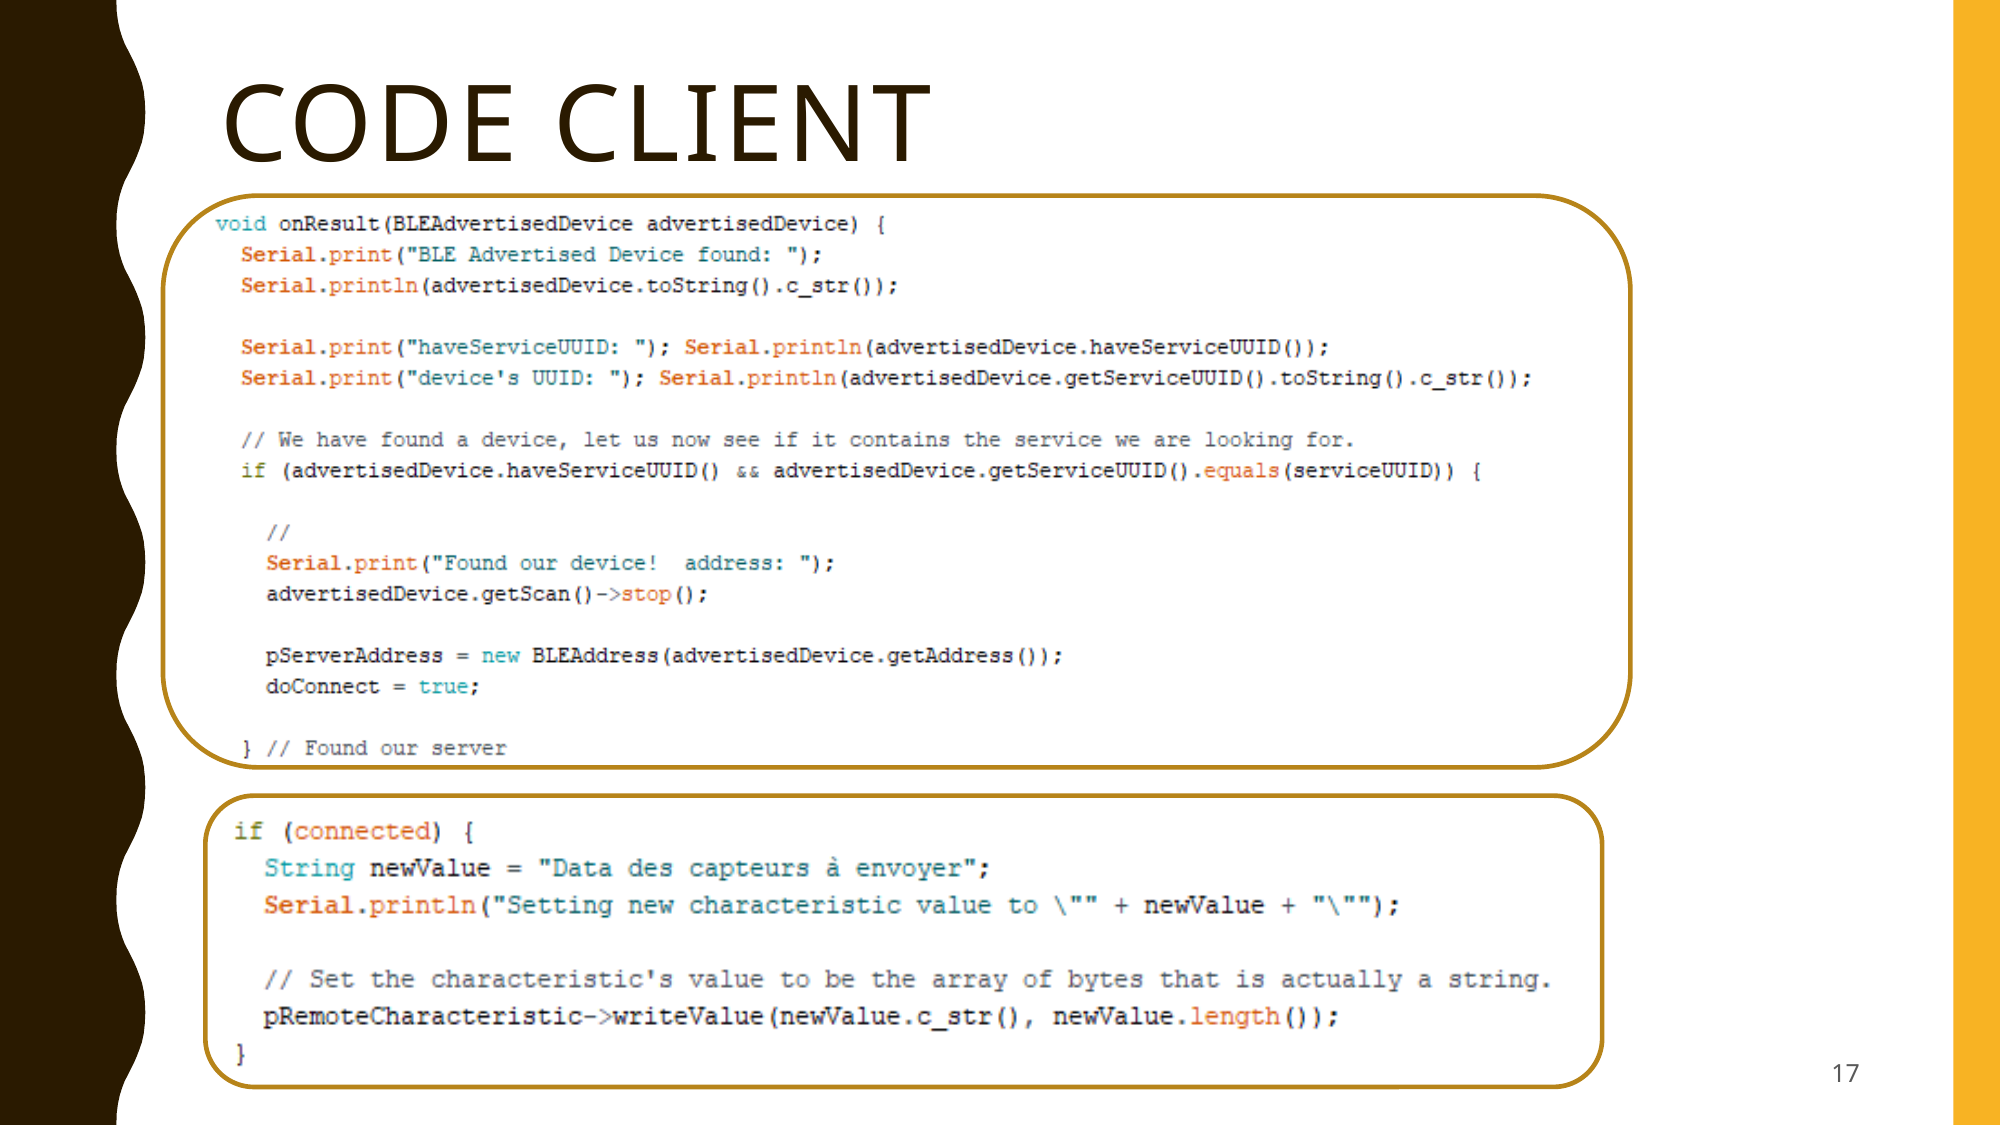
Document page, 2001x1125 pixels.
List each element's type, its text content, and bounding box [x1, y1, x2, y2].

title Code Client [205, 62, 1875, 308]
picture [205, 211, 1554, 768]
slide_number 17 [1412, 1045, 1875, 1103]
text_box [161, 194, 1632, 767]
picture [221, 818, 1574, 1075]
text_box [204, 794, 1604, 1089]
